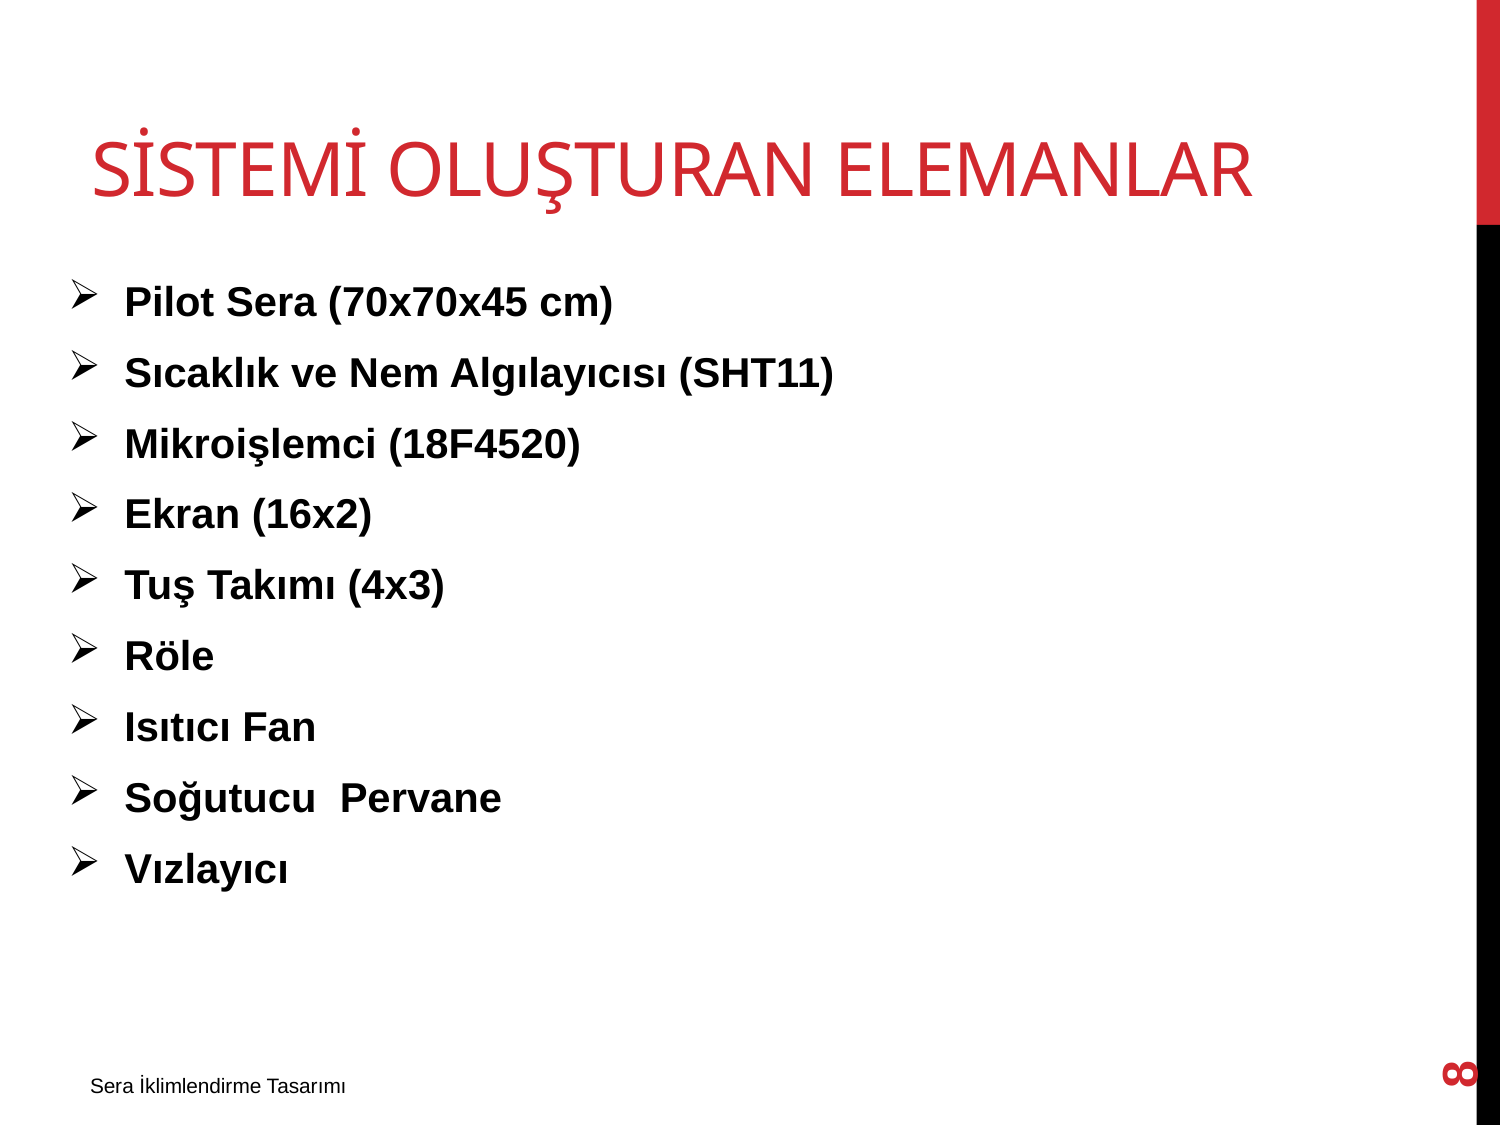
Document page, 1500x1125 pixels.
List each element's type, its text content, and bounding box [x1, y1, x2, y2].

title SİSTEMİ OLUŞTURAN Elemanlar [76, 31, 1427, 219]
footer Sera İklimlendirme Tasarımı [75, 1065, 638, 1112]
slide_number 8 [1427, 887, 1488, 1104]
list Pilot Sera (70x70x45 cm) Sıcaklık ve Nem Algılayıcısı (SHT11) Mikroişlemci (18F4520) Ekran (16x2) Tuş Takımı (4x3) Röle Isıtıcı Fan Soğutucu Pervane Vızlayıcı [53, 267, 1424, 929]
